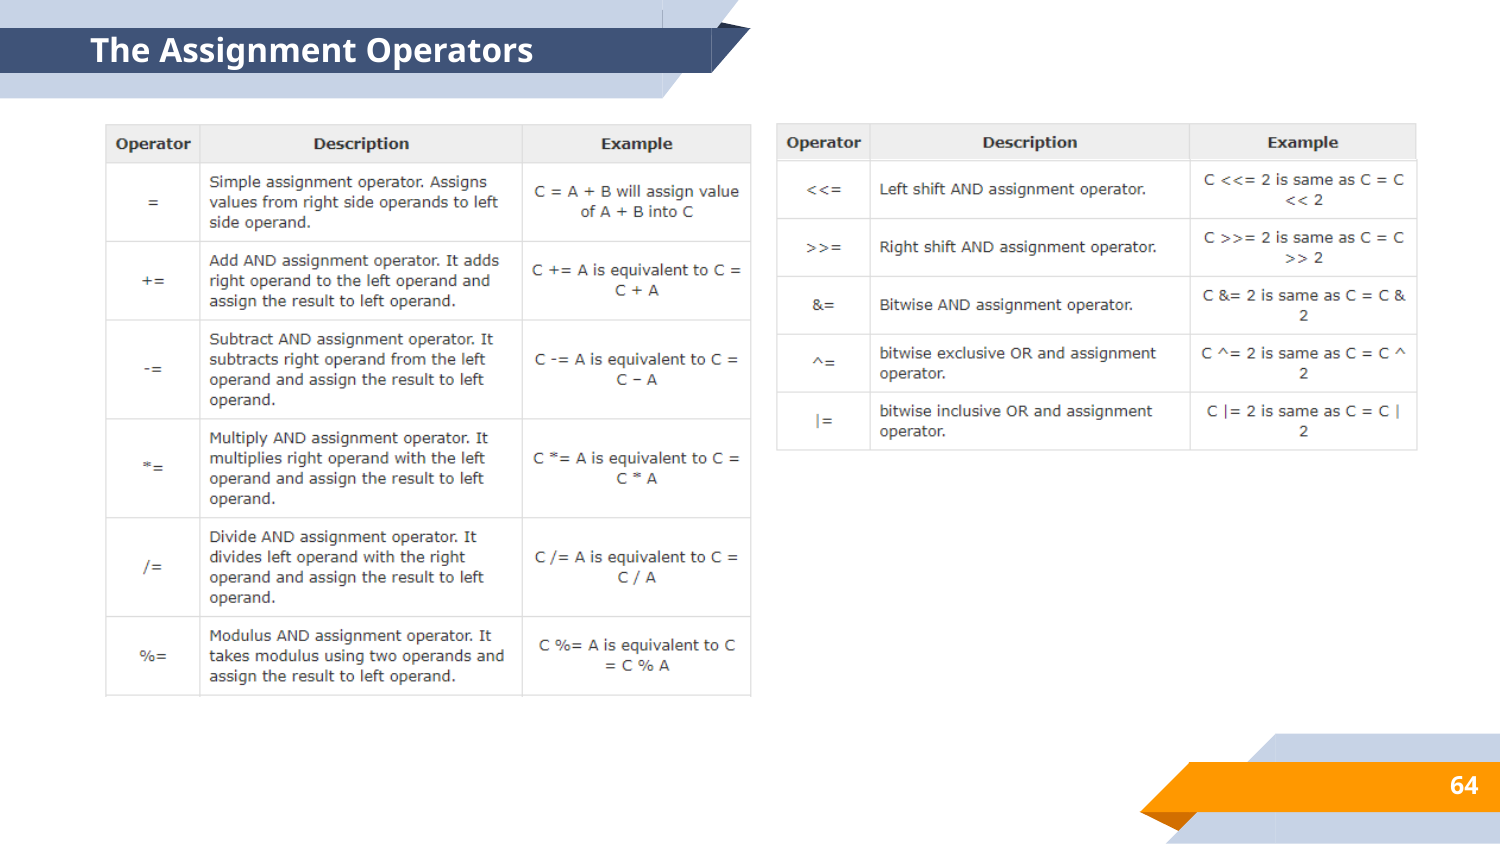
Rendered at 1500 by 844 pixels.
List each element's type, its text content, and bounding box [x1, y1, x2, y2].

slide_number 64 [1249, 760, 1494, 813]
picture [103, 123, 756, 698]
title The Assignment Operators [75, 28, 713, 71]
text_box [774, 122, 1420, 453]
